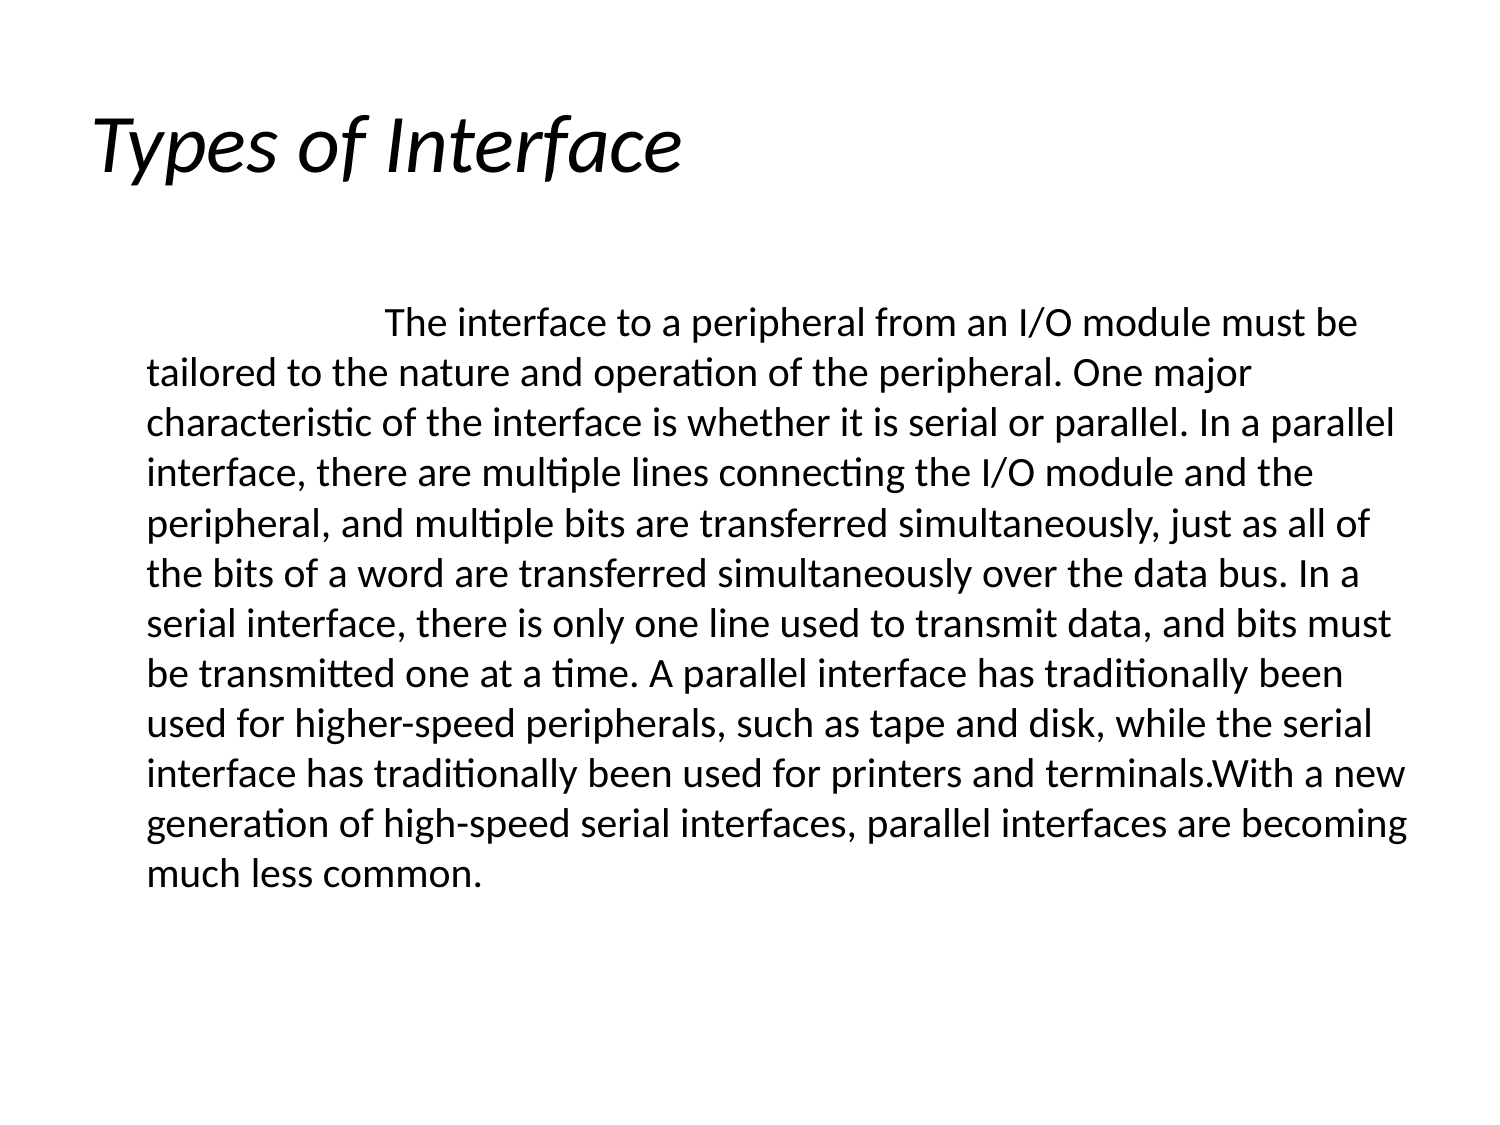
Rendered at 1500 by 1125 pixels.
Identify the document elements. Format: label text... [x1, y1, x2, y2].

title Types of Interface [75, 45, 1425, 233]
list The interface to a peripheral from an I/O module must be tailored to the nature and operation of the peripheral. One major characteristic of the interface is whether it is serial or parallel. In a parallel interface, there are multiple lines connecting the I/O module and the peripheral, and multiple bits are transferred simultaneously, just as all of the bits of a word are transferred simultaneously over the data bus. In a serial interface, there is only one line used to transmit data, and bits must be transmitted one at a time. A parallel interface has traditionally been used for higher-speed peripherals, such as tape and disk, while the serial interface has traditionally been used for printers and terminals.With a new generation of high-speed serial interfaces, parallel interfaces are becoming much less common. [75, 287, 1425, 1030]
